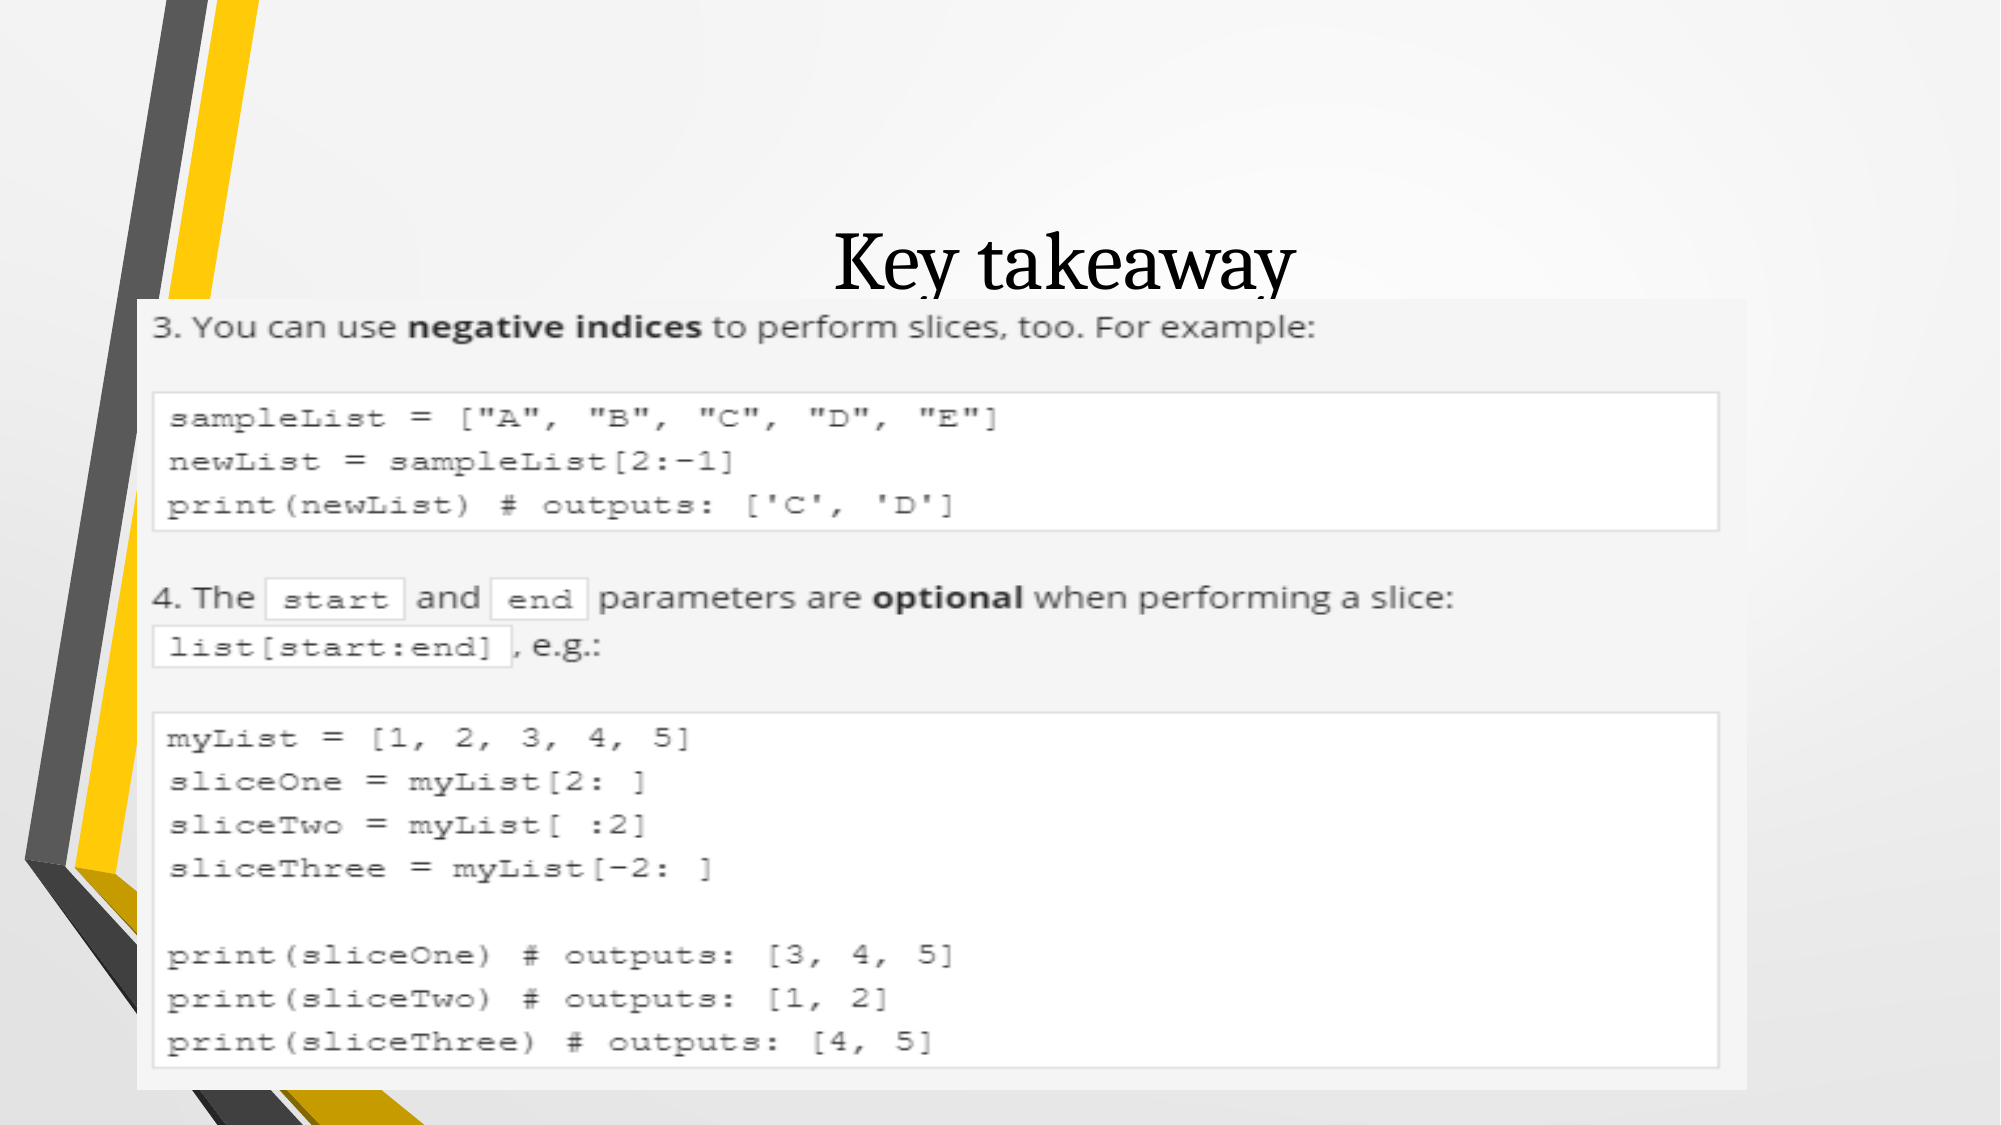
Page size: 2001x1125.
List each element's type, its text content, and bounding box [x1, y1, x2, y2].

picture [137, 299, 1747, 1091]
title Key takeaway [243, 112, 1887, 400]
